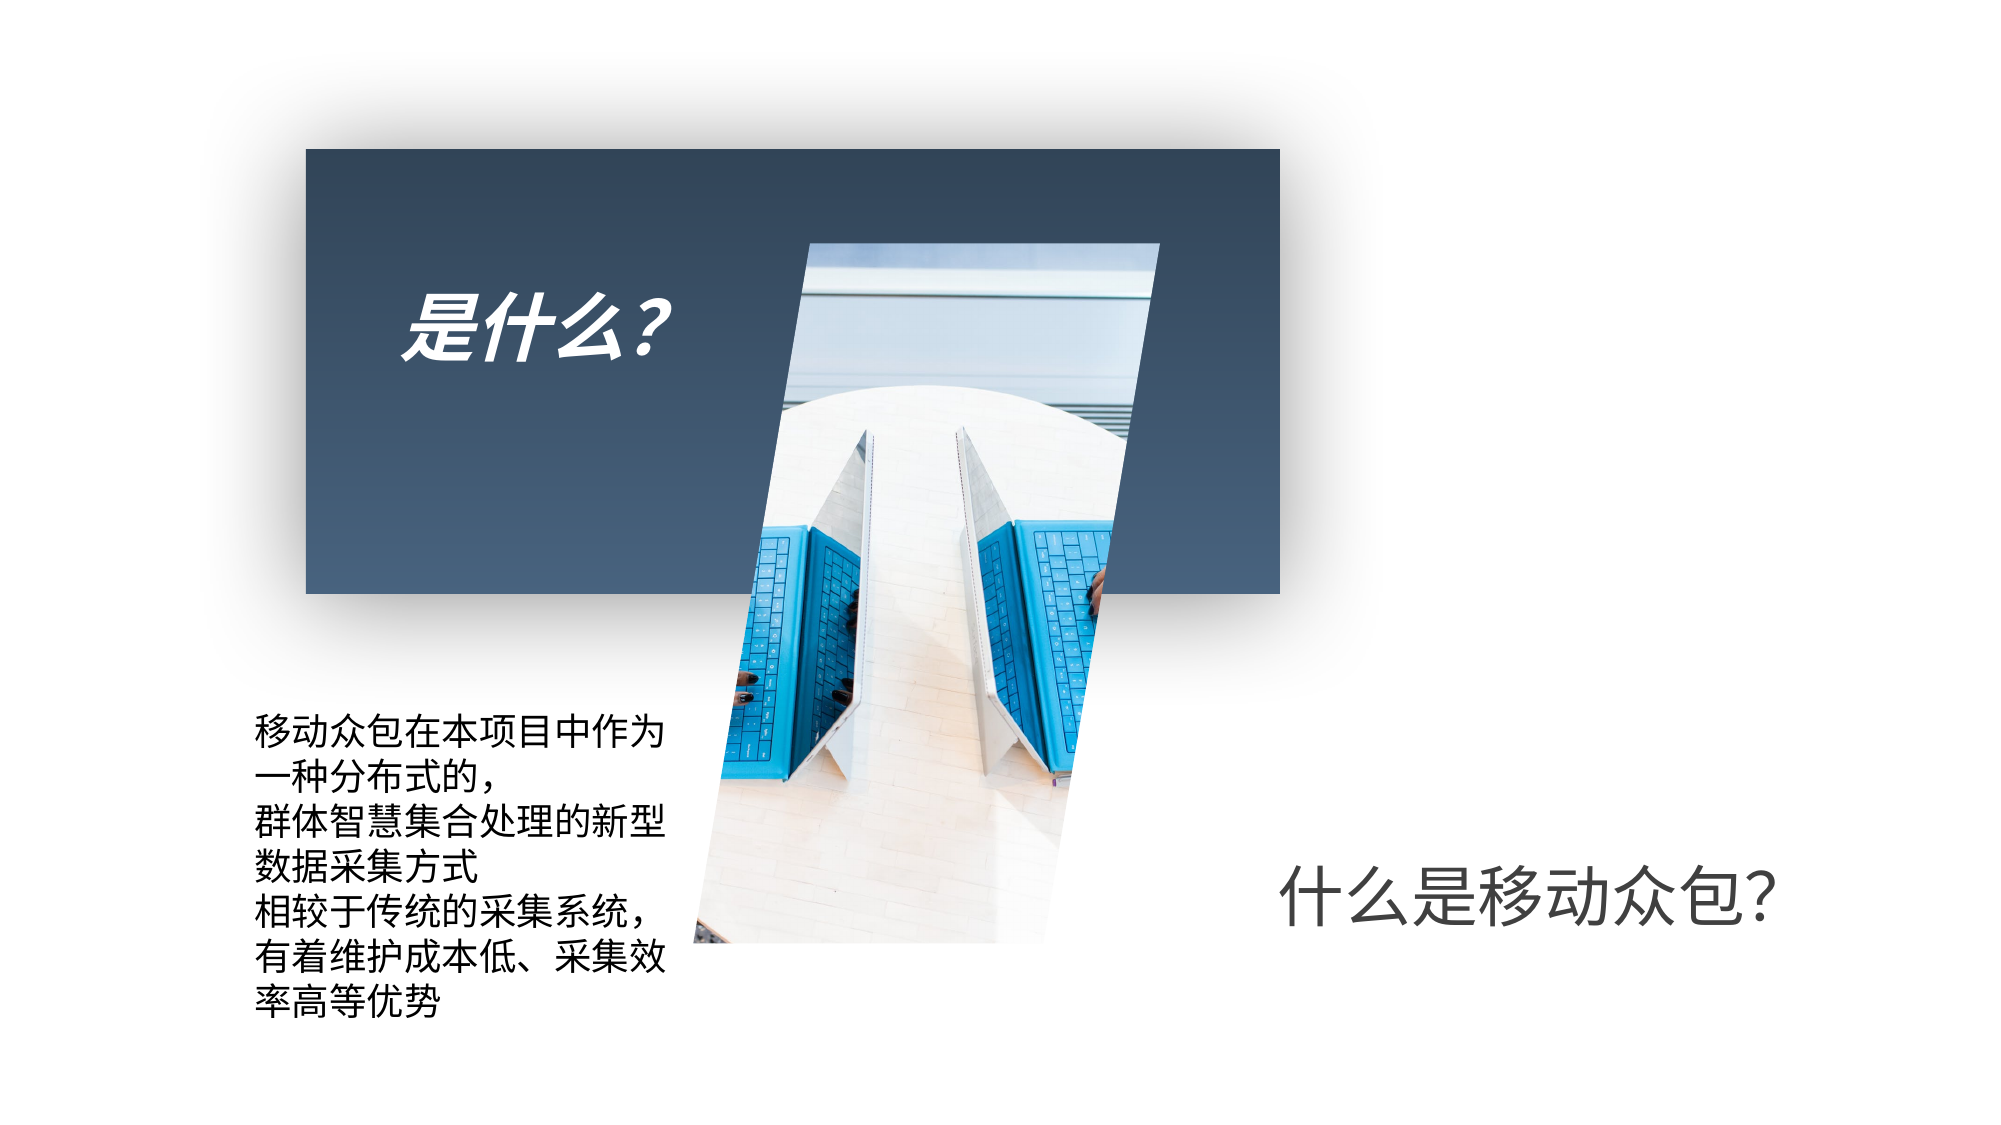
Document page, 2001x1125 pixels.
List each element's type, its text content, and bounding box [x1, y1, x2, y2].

text_box [693, 243, 1160, 944]
text_box 移动众包在本项目中作为一种分布式的， 群体智慧集合处理的新型数据采集方式 相较于传统的采集系统，有着维护成本低、采集效率高等优势 [239, 700, 691, 1031]
text_box 是什么？ [385, 273, 780, 378]
text_box [305, 149, 1281, 594]
text_box 什么是移动众包？ [1262, 847, 1827, 943]
